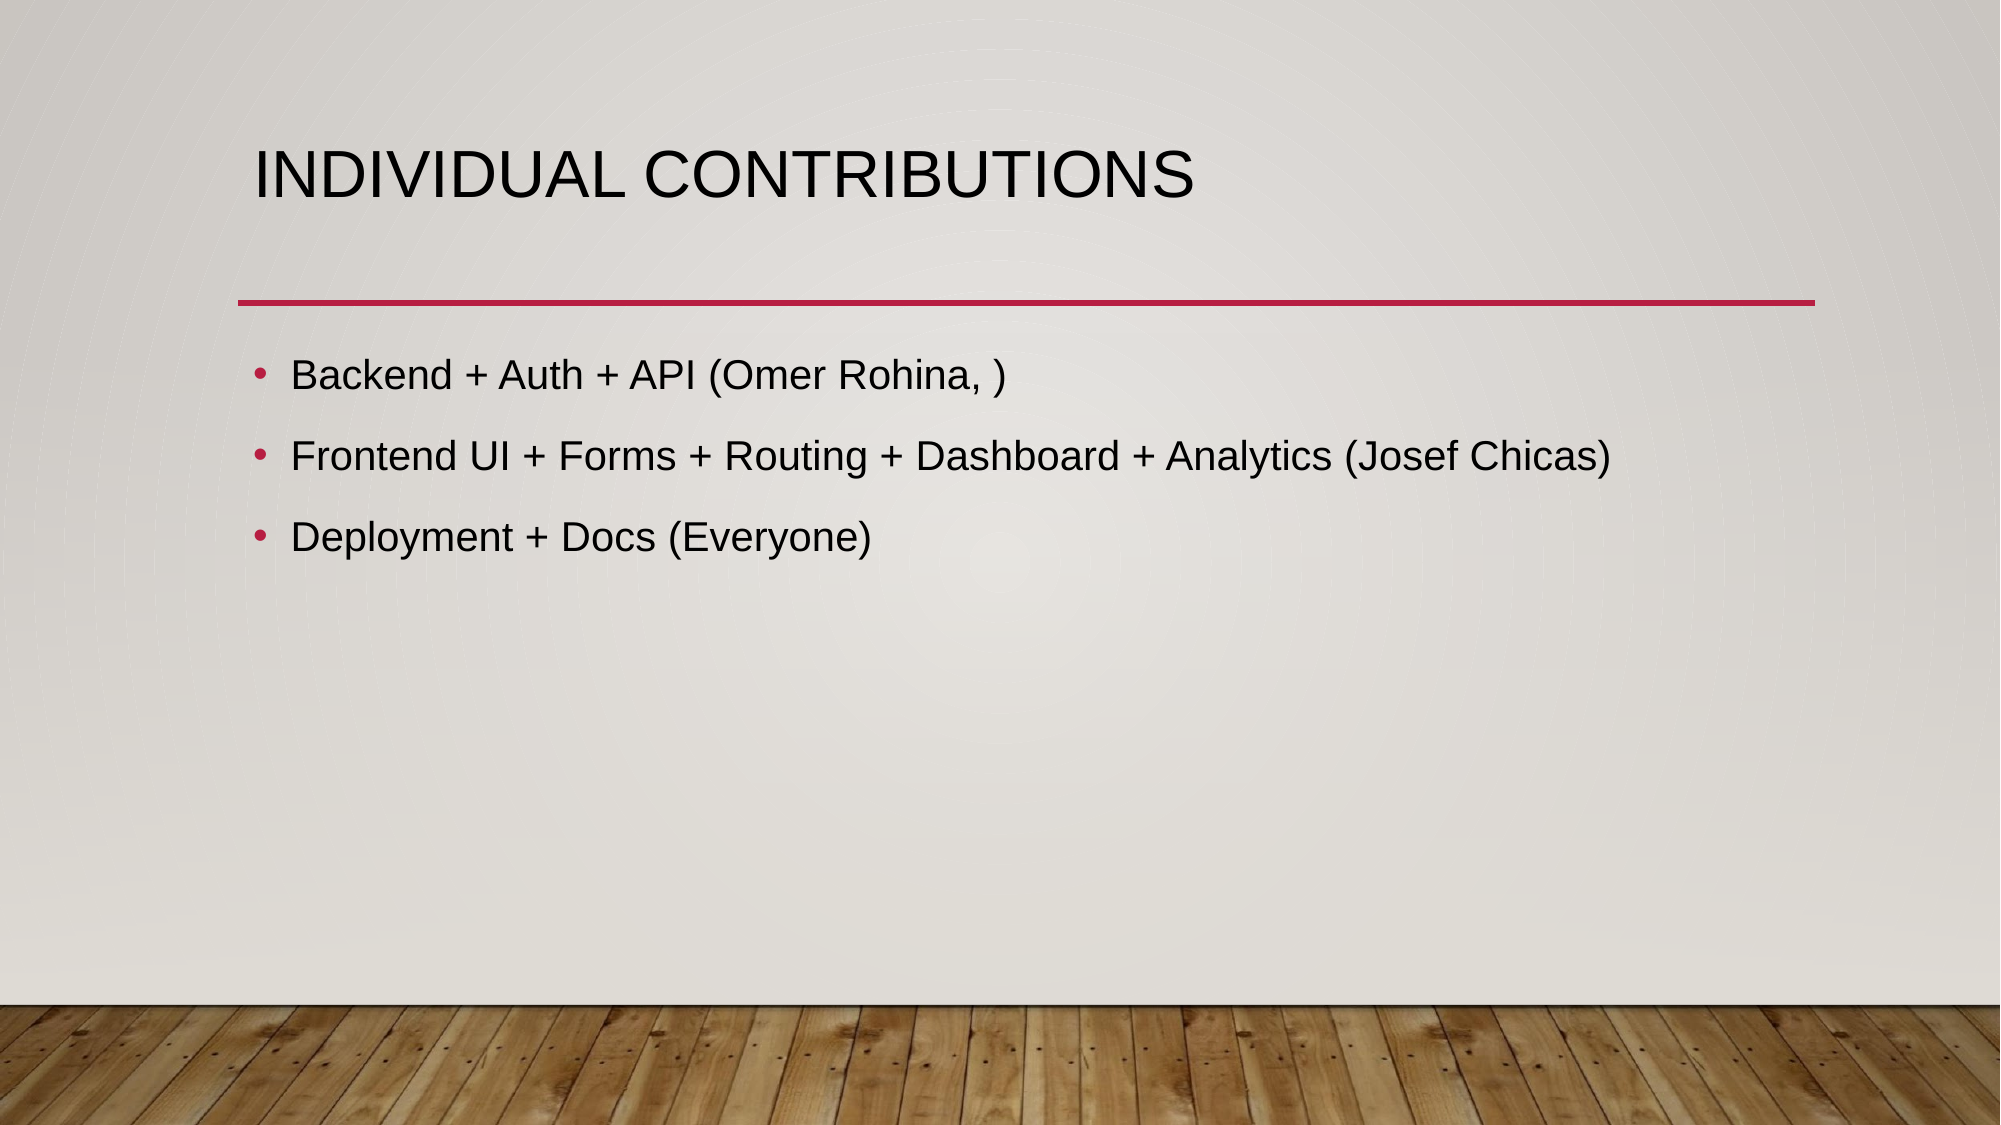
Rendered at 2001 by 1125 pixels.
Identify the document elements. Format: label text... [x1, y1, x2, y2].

list Backend + Auth + API (Omer Rohina, ) Frontend UI + Forms + Routing + Dashboard + Analytics (Josef Chicas) Deployment + Docs (Everyone) [238, 330, 1814, 897]
picture [0, 1005, 2000, 1125]
title INDIVIDUAL CONTRIBUTIONS [238, 131, 1814, 305]
